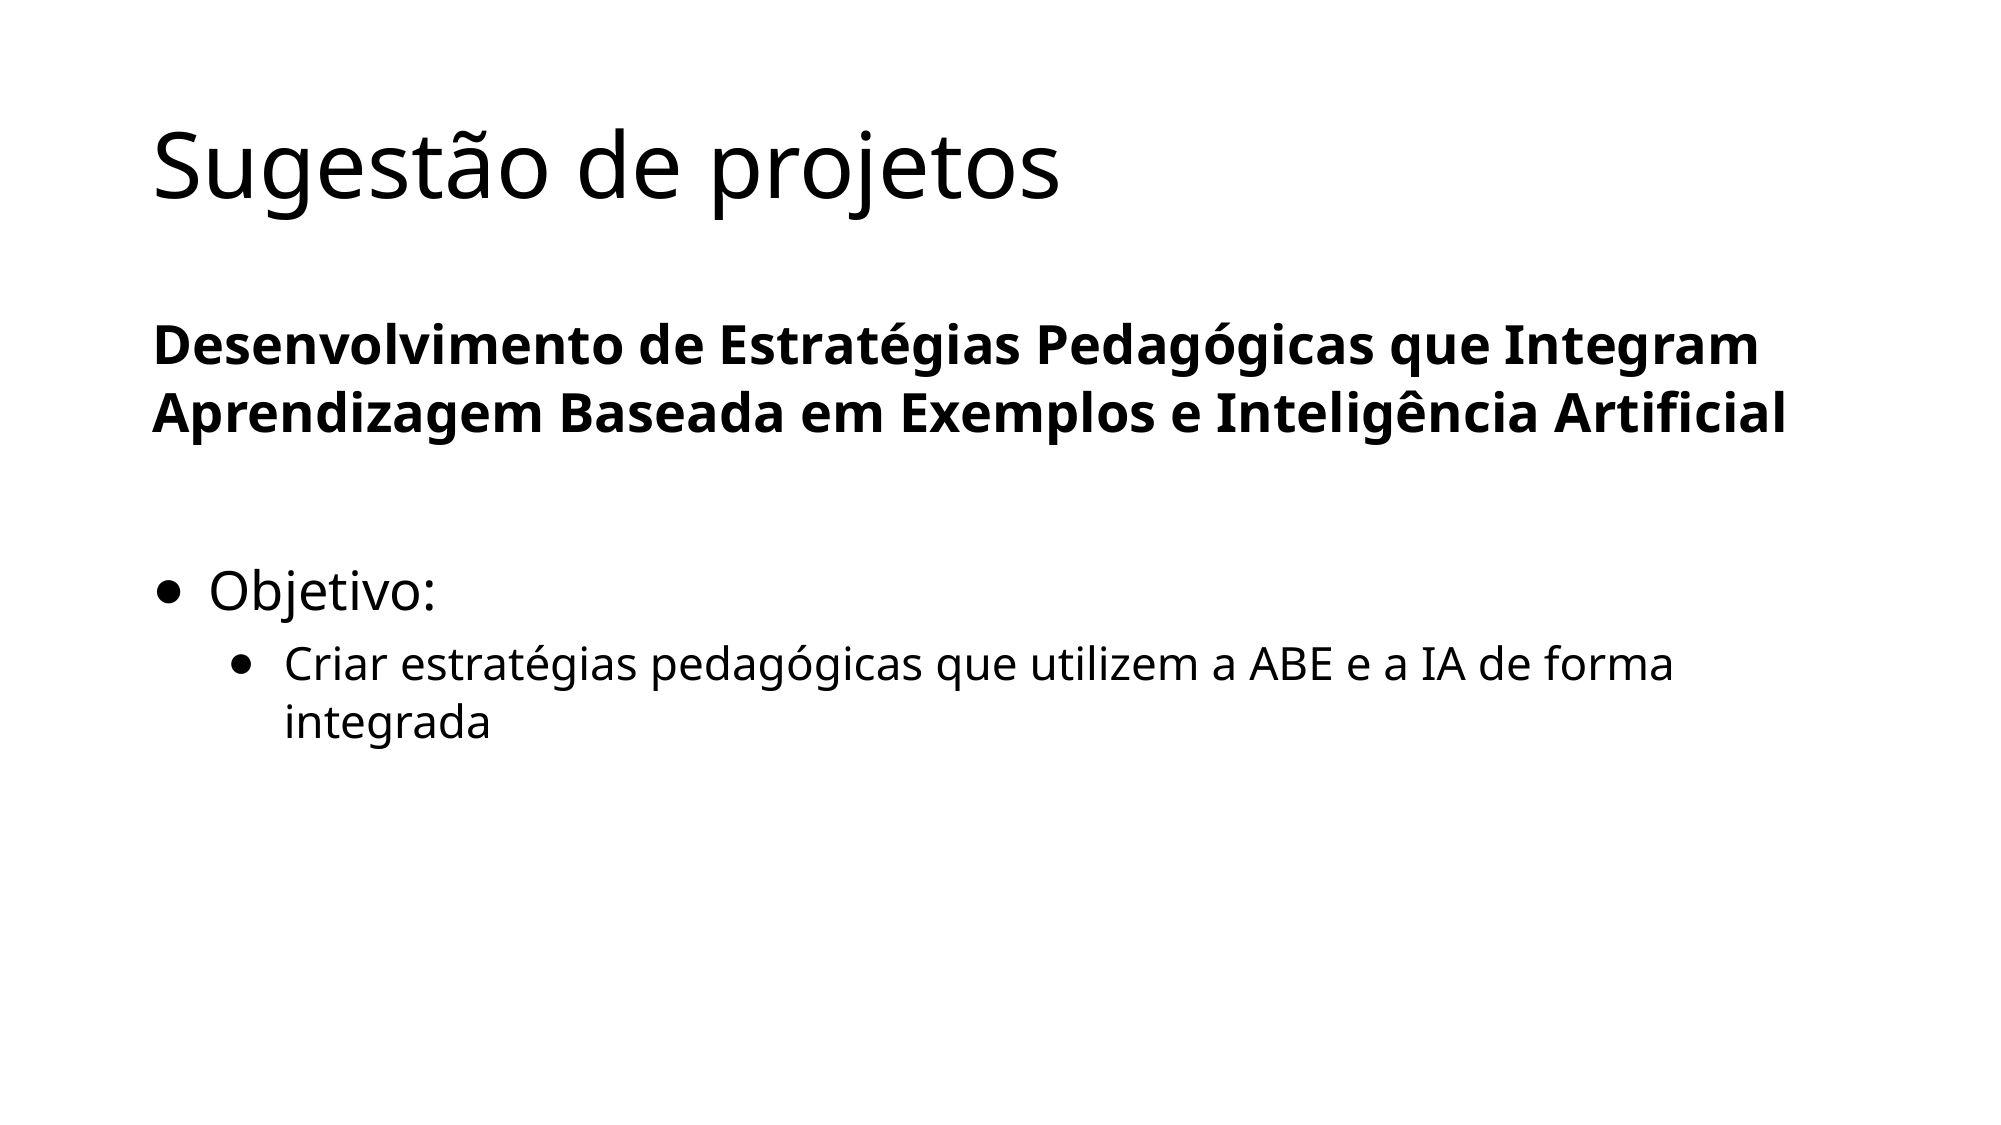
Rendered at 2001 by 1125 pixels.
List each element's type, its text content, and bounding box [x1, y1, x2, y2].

list Desenvolvimento de Estratégias Pedagógicas que Integram Aprendizagem Baseada em Exemplos e Inteligência Artificial Objetivo: Criar estratégias pedagógicas que utilizem a ABE e a IA de forma integrada [137, 299, 1863, 1014]
title Sugestão de projetos [137, 59, 1863, 278]
